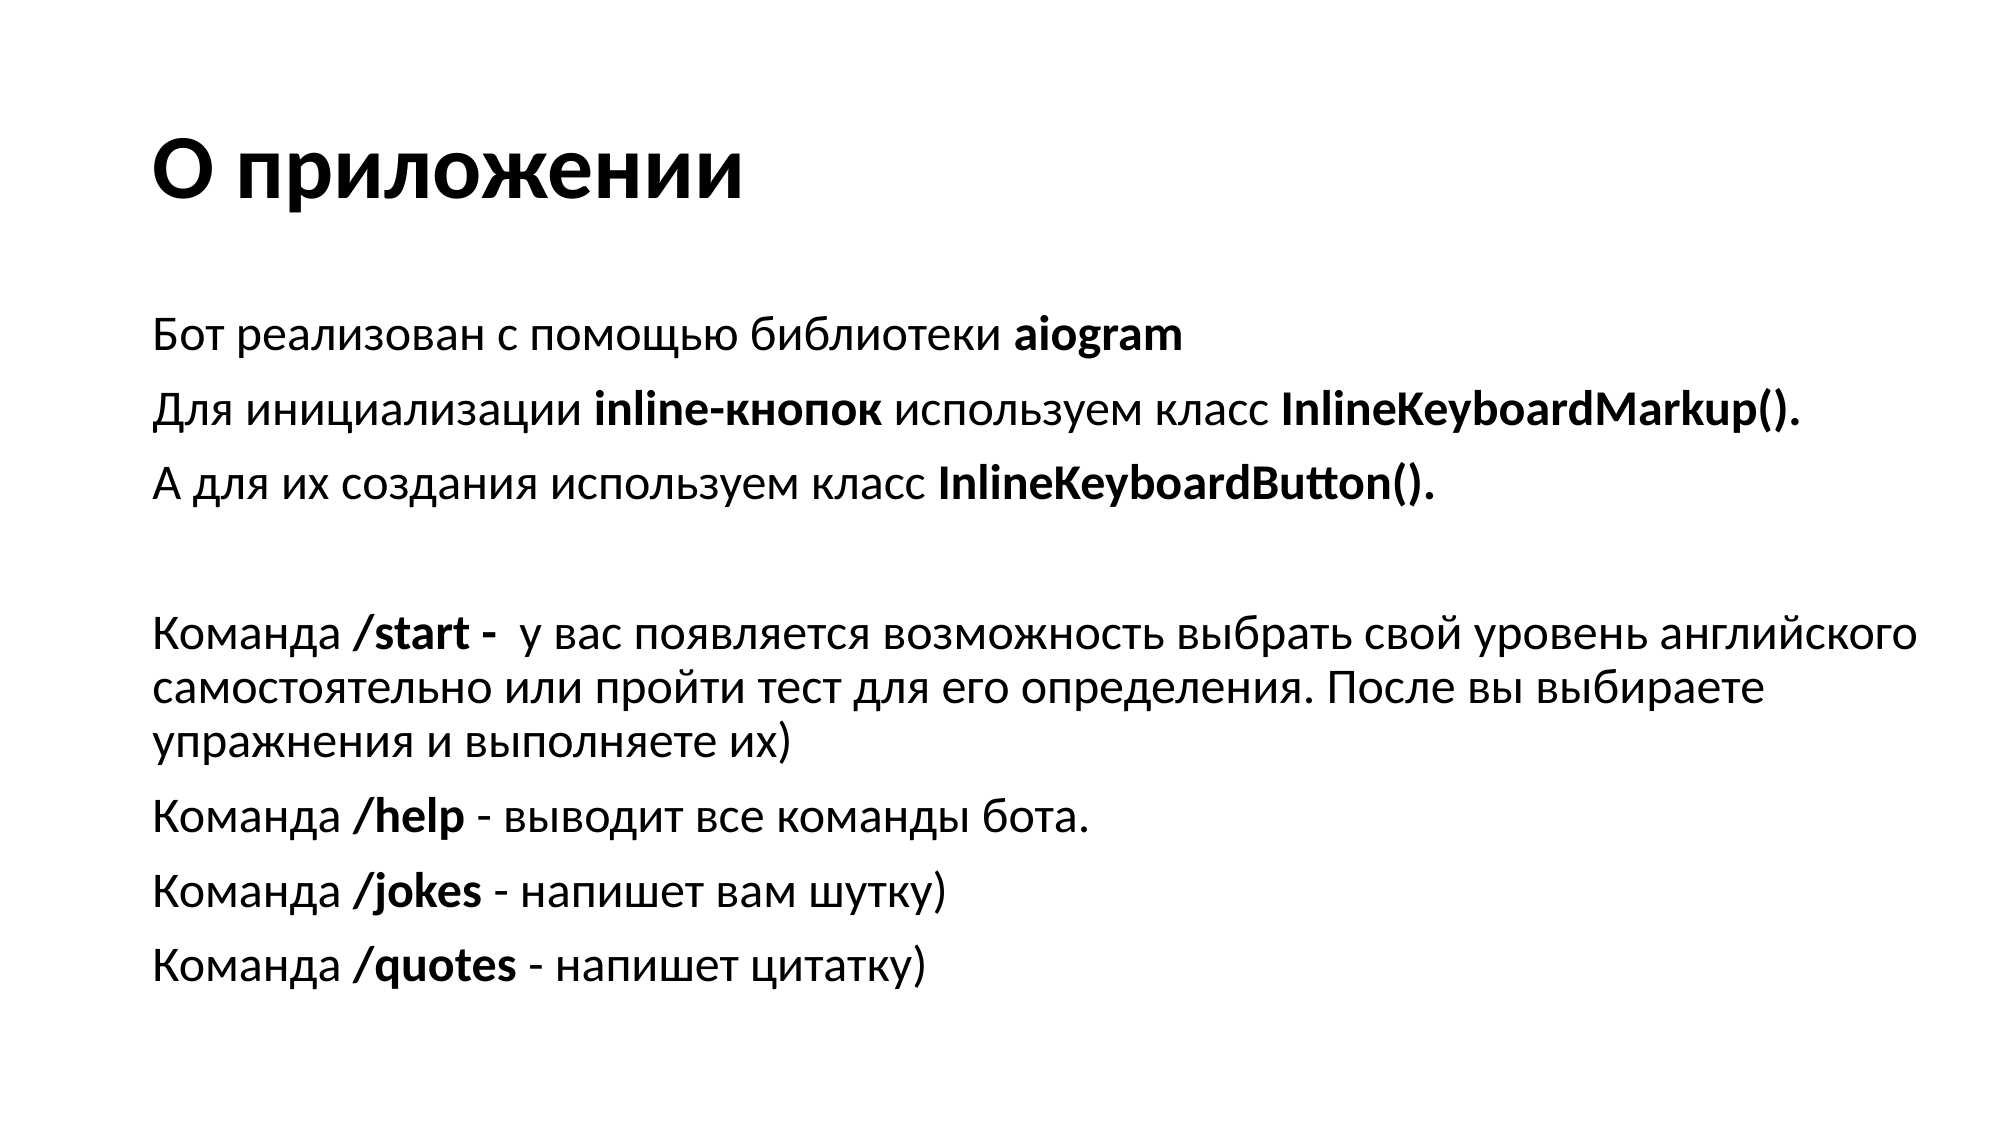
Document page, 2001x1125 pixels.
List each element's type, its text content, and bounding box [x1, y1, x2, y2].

list Бот реализован с помощью библиотеки aiogram Для инициализации inline-кнопок используем класс InlineKeyboardMarkup(). А для их создания используем класс InlineKeyboardButton(). Команда /start - у вас появляется возможность выбрать свой уровень английского самостоятельно или пройти тест для его определения. После вы выбираете упражнения и выполняете их) Команда /help - выводит все команды бота. Команда /jokes - напишет вам шутку) Команда /quotes - напишет цитатку) [137, 299, 1938, 1014]
title О приложении [137, 59, 1863, 278]
